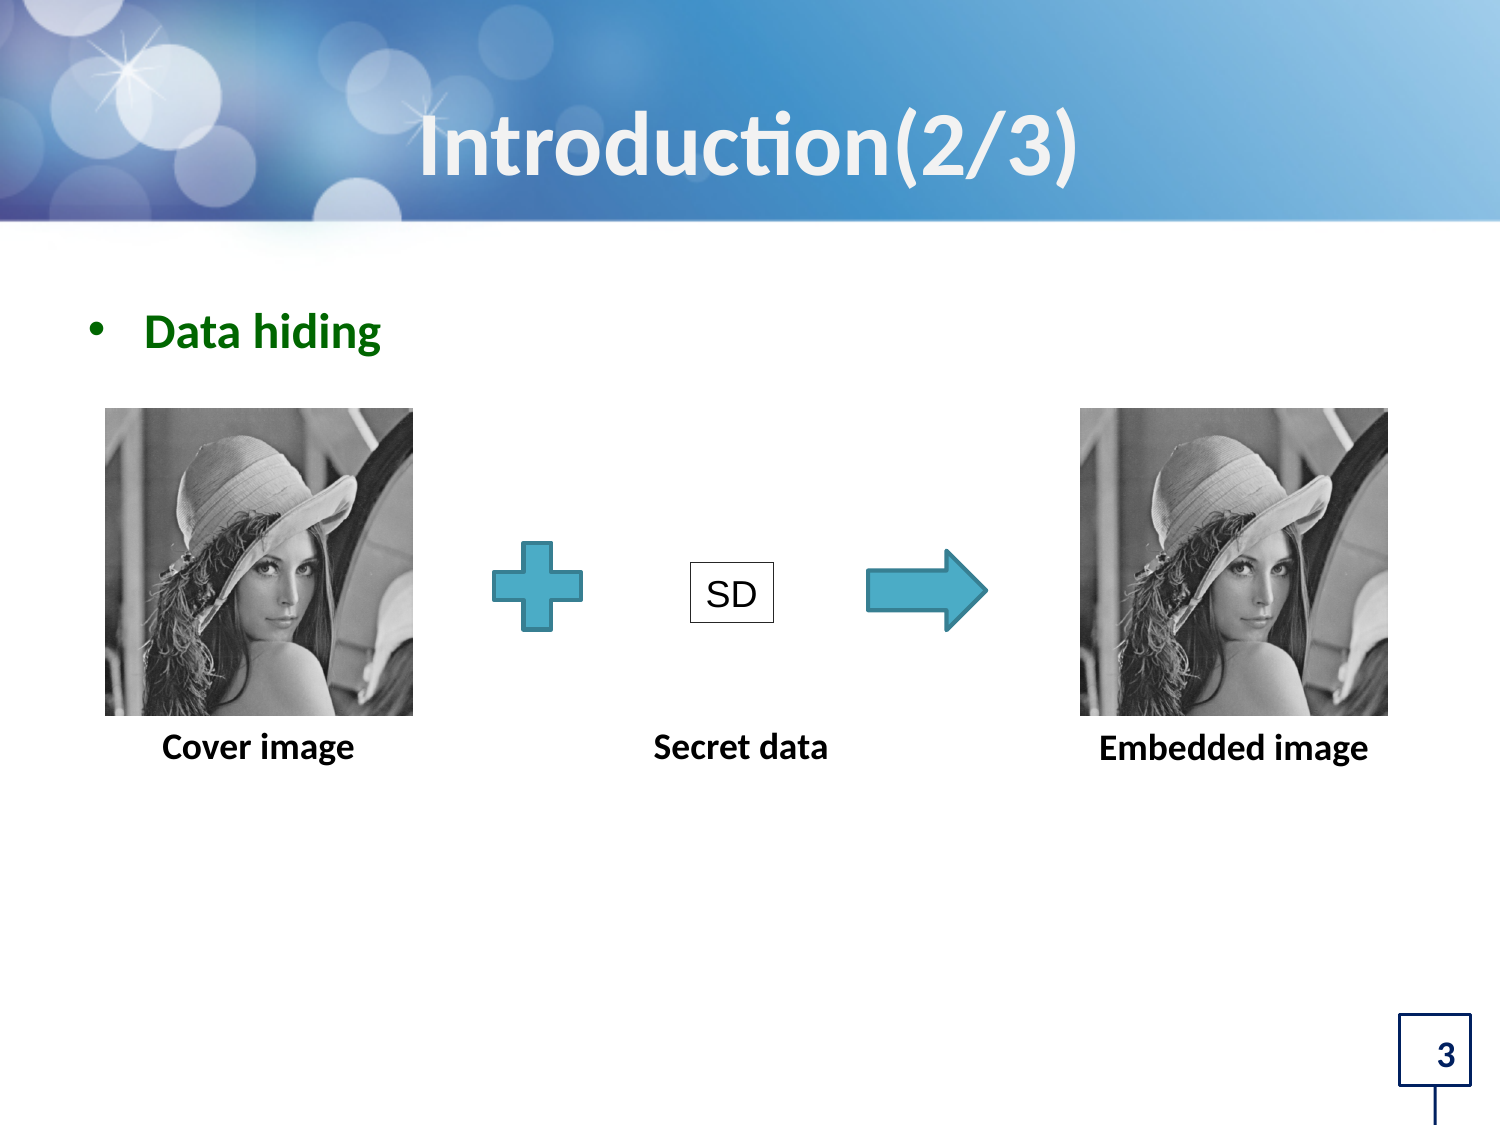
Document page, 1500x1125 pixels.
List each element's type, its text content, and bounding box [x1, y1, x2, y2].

text_box SD [690, 562, 774, 623]
text_box Introduction(2/3) [75, 45, 1425, 233]
text_box [492, 541, 583, 632]
text_box Secret data [603, 714, 879, 775]
text_box Embedded image [1037, 716, 1432, 776]
text_box Cover image [111, 725, 406, 775]
text_box [866, 548, 989, 633]
text_box Data hiding [73, 290, 1424, 379]
picture [0, 0, 1500, 1125]
picture [1401, 1016, 1469, 1084]
